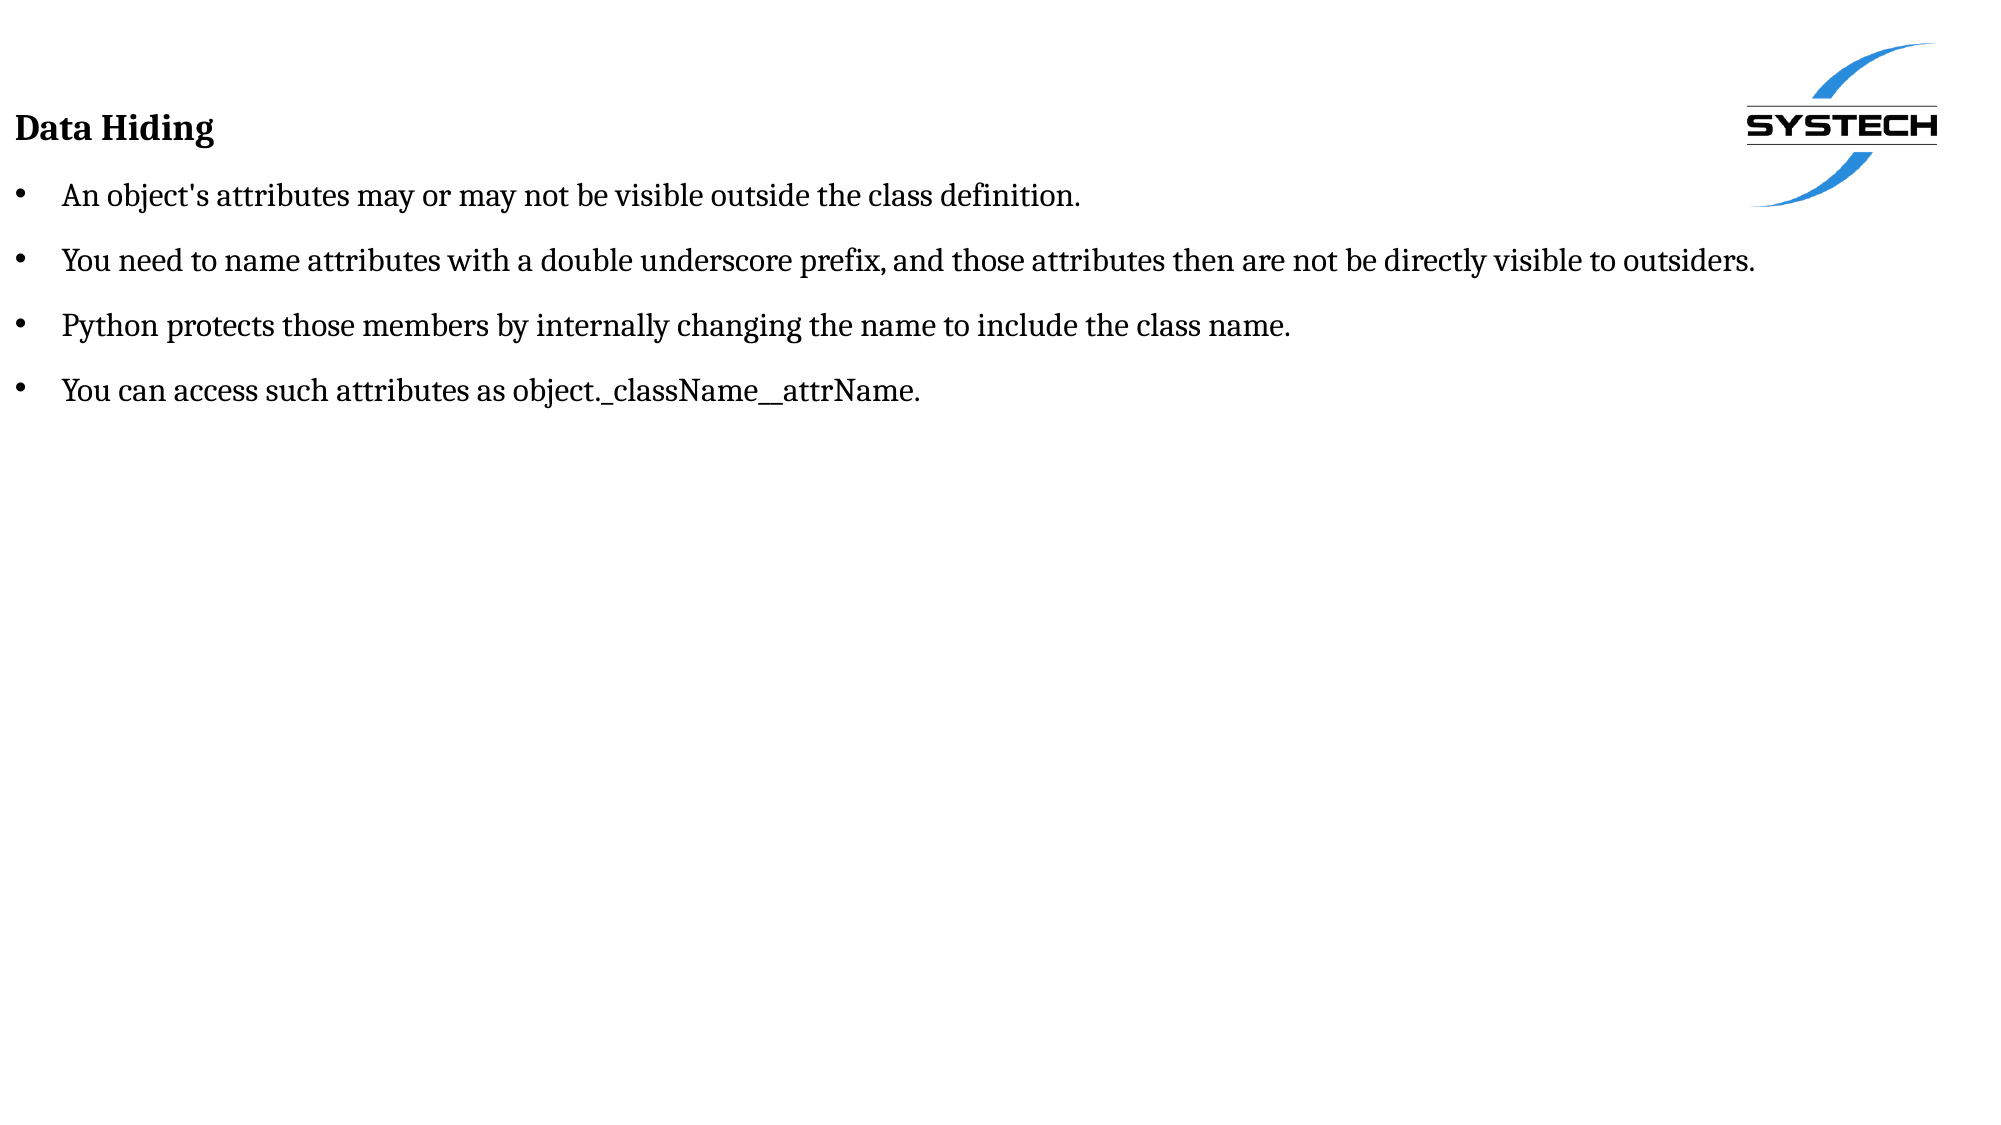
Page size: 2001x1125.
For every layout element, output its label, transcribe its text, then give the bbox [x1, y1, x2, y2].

text_box Data Hiding An object's attributes may or may not be visible outside the class definition. You need to name attributes with a double underscore prefix, and those attributes then are not be directly visible to outsiders. Python protects those members by internally changing the name to include the class name. You can access such attributes as object._className__attrName. [0, 95, 2000, 415]
picture [1747, 43, 1937, 95]
